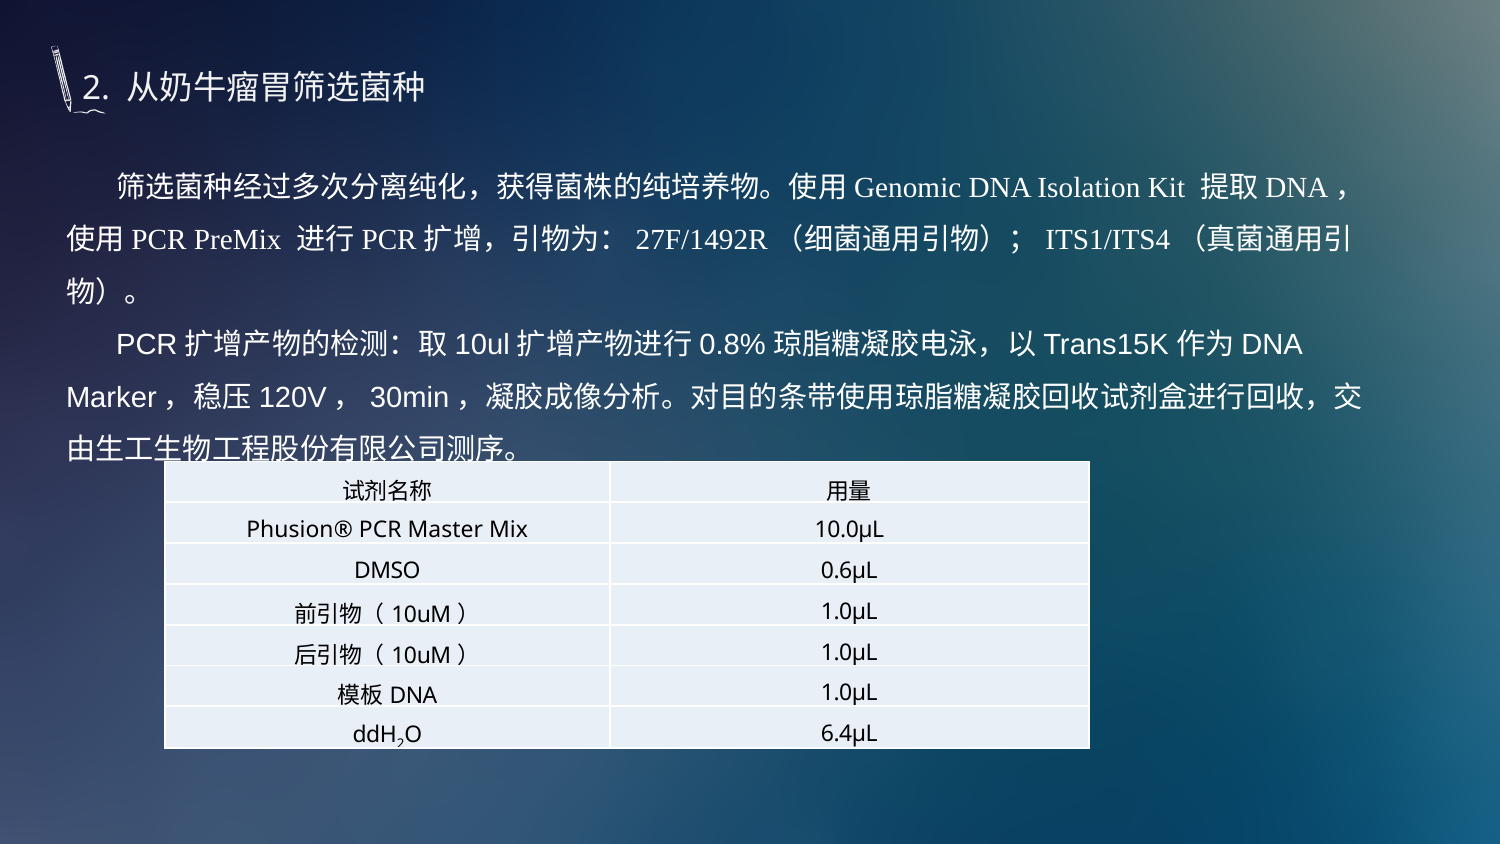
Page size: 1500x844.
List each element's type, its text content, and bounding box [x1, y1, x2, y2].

table_cell Phusion® PCR Master Mix [166, 503, 609, 542]
table_cell 0.6μL [611, 544, 1088, 583]
table_cell 前引物（10uM） [166, 585, 609, 624]
table_cell 1.0μL [611, 626, 1088, 665]
table_cell 后引物（10uM） [166, 626, 609, 665]
text_box 2. 从奶牛瘤胃筛选菌种 [106, 58, 1089, 114]
table_cell 6.4μL [611, 707, 1088, 747]
table_header 试剂名称 [166, 462, 609, 501]
table_cell DMSO [166, 544, 609, 583]
table_header 用量 [611, 462, 1088, 501]
picture [0, 0, 1500, 844]
table_cell 10.0μL [611, 503, 1088, 542]
table_cell 1.0μL [611, 666, 1088, 705]
table_cell 1.0μL [611, 585, 1088, 624]
table_cell ddH2O [166, 707, 609, 747]
table_cell 模板DNA [166, 666, 609, 705]
text_box 筛选菌种经过多次分离纯化，获得菌株的纯培养物。使用Genomic DNA Isolation Kit 提取DNA，使用PCR PreMix 进行PCR扩增，引物为：27F/1492R（细菌通用引物）；ITS1/ITS4（真菌通用引物）。 PCR扩增产物的检测：取10ul扩增产物进行0.8%琼脂糖凝胶电泳，以Trans15K作为DNA Marker，稳压120V，30min，凝胶成像分析。对目的条带使用琼脂糖凝胶回收试剂盒进行回收，交由生工生物工程股份有限公司测序。 [50, 143, 1407, 526]
